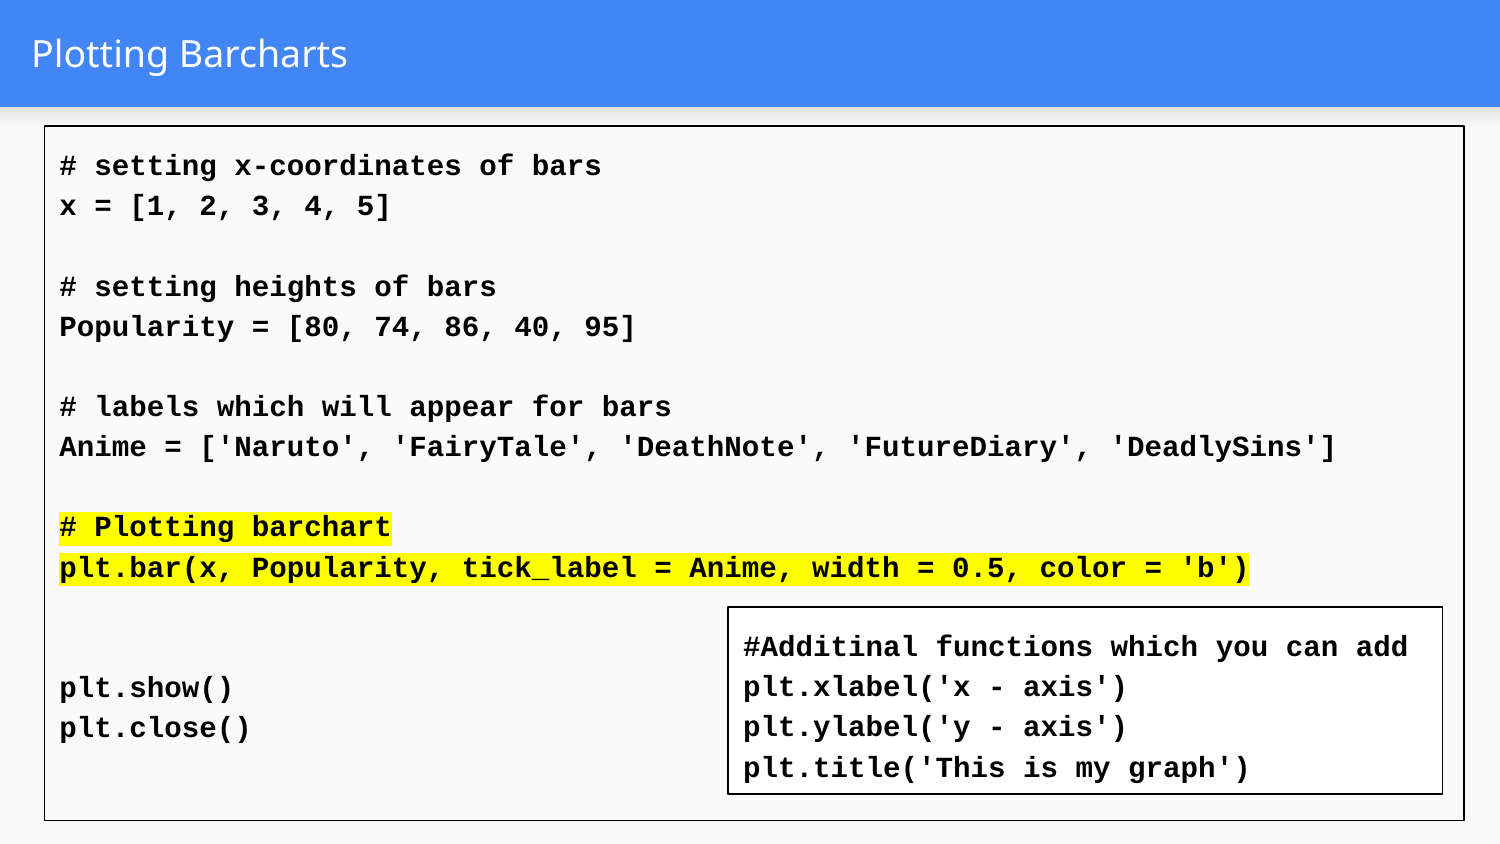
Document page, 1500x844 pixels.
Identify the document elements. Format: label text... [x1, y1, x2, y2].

text_box # setting x-coordinates of bars x = [1, 2, 3, 4, 5] # setting heights of bars Popularity = [80, 74, 86, 40, 95] # labels which will appear for bars Anime = ['Naruto', 'FairyTale', 'DeathNote', 'FutureDiary', 'DeadlySins'] # Plotting barchart plt.bar(x, Popularity, tick_label = Anime, width = 0.5, color = 'b') plt.show() plt.close() [44, 126, 1464, 821]
text_box #Additinal functions which you can add plt.xlabel('x - axis') plt.ylabel('y - axis') plt.title('This is my graph') [728, 607, 1443, 794]
title Plotting Barcharts [16, 2, 1464, 102]
